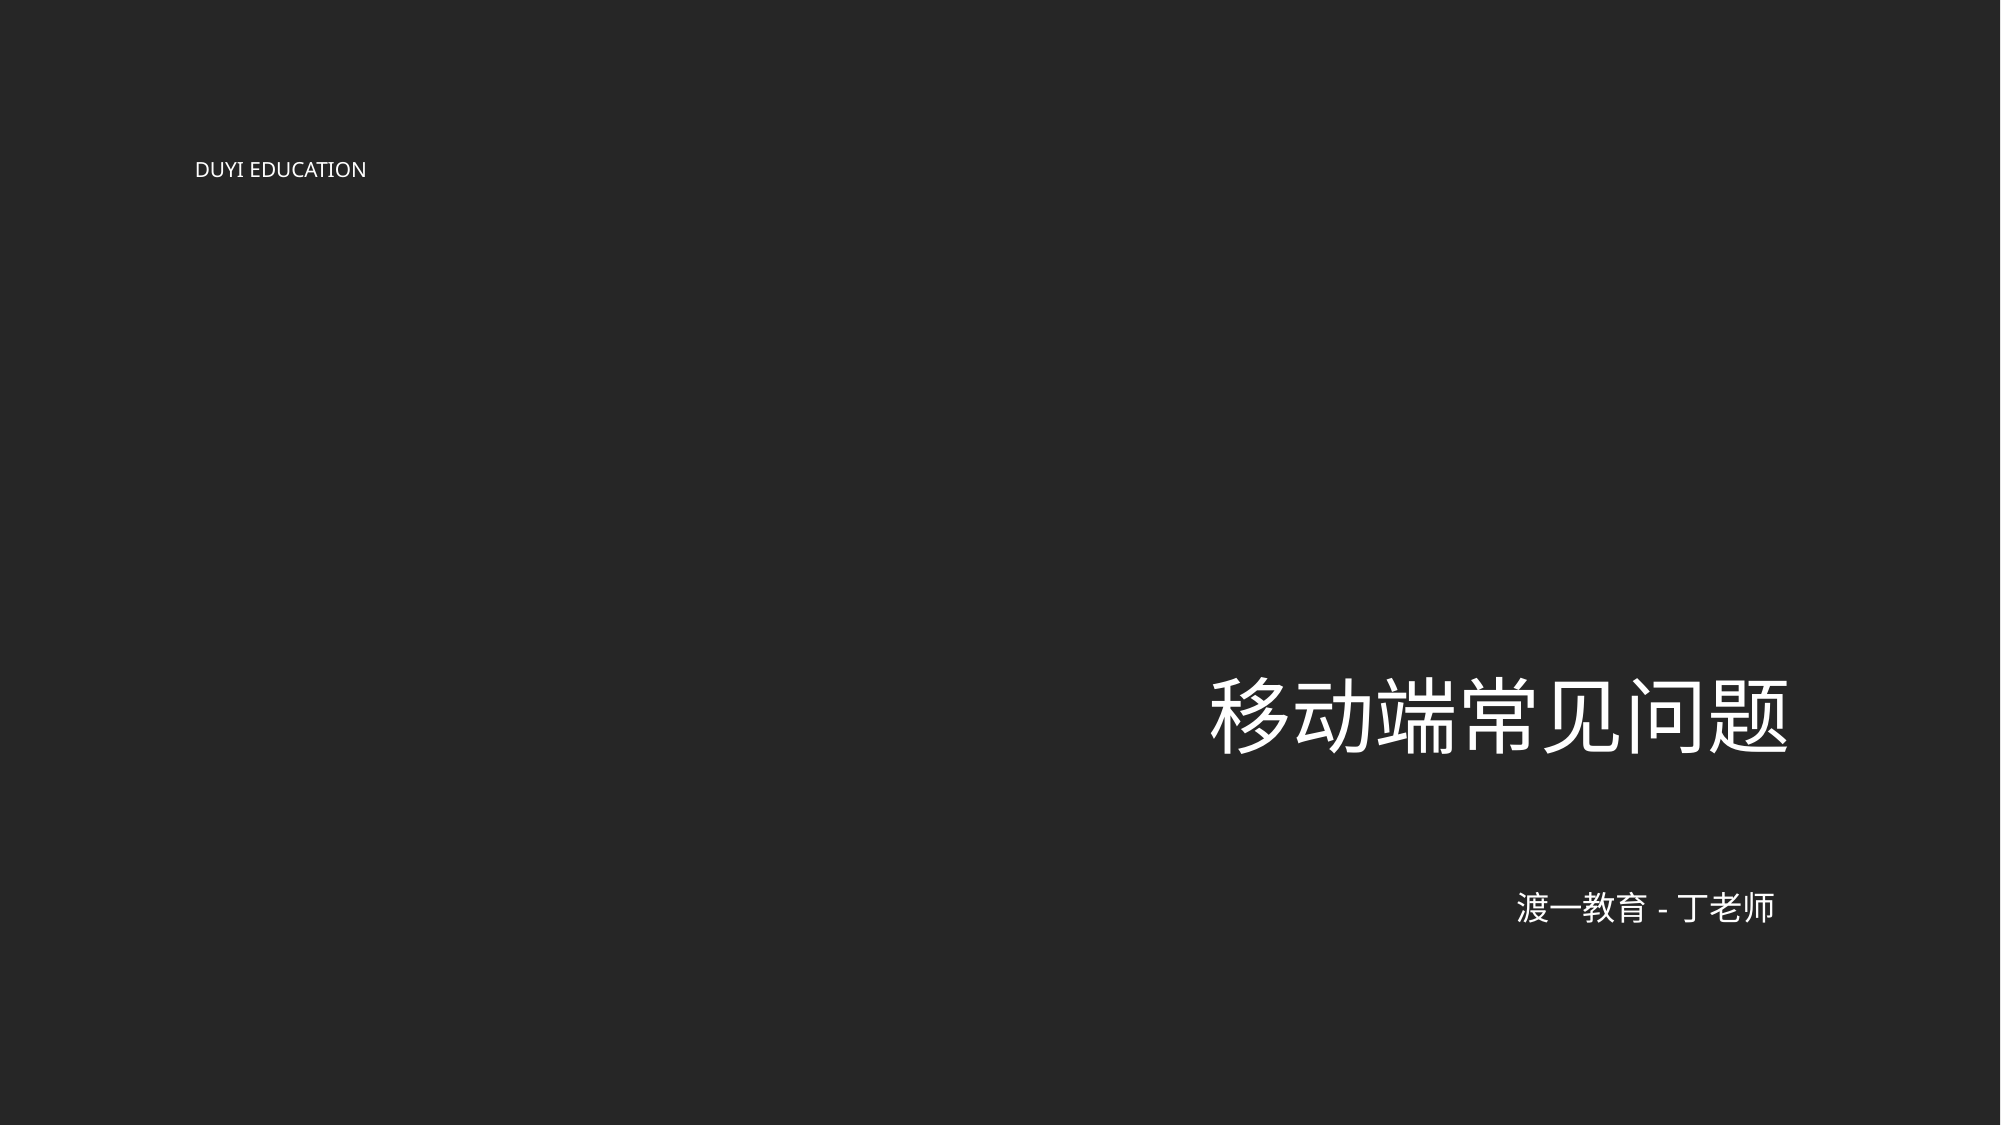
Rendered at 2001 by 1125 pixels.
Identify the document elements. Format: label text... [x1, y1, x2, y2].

title 移动端常见问题 [800, 588, 1806, 830]
subtitle 渡一教育-丁老师 [1293, 867, 1806, 948]
